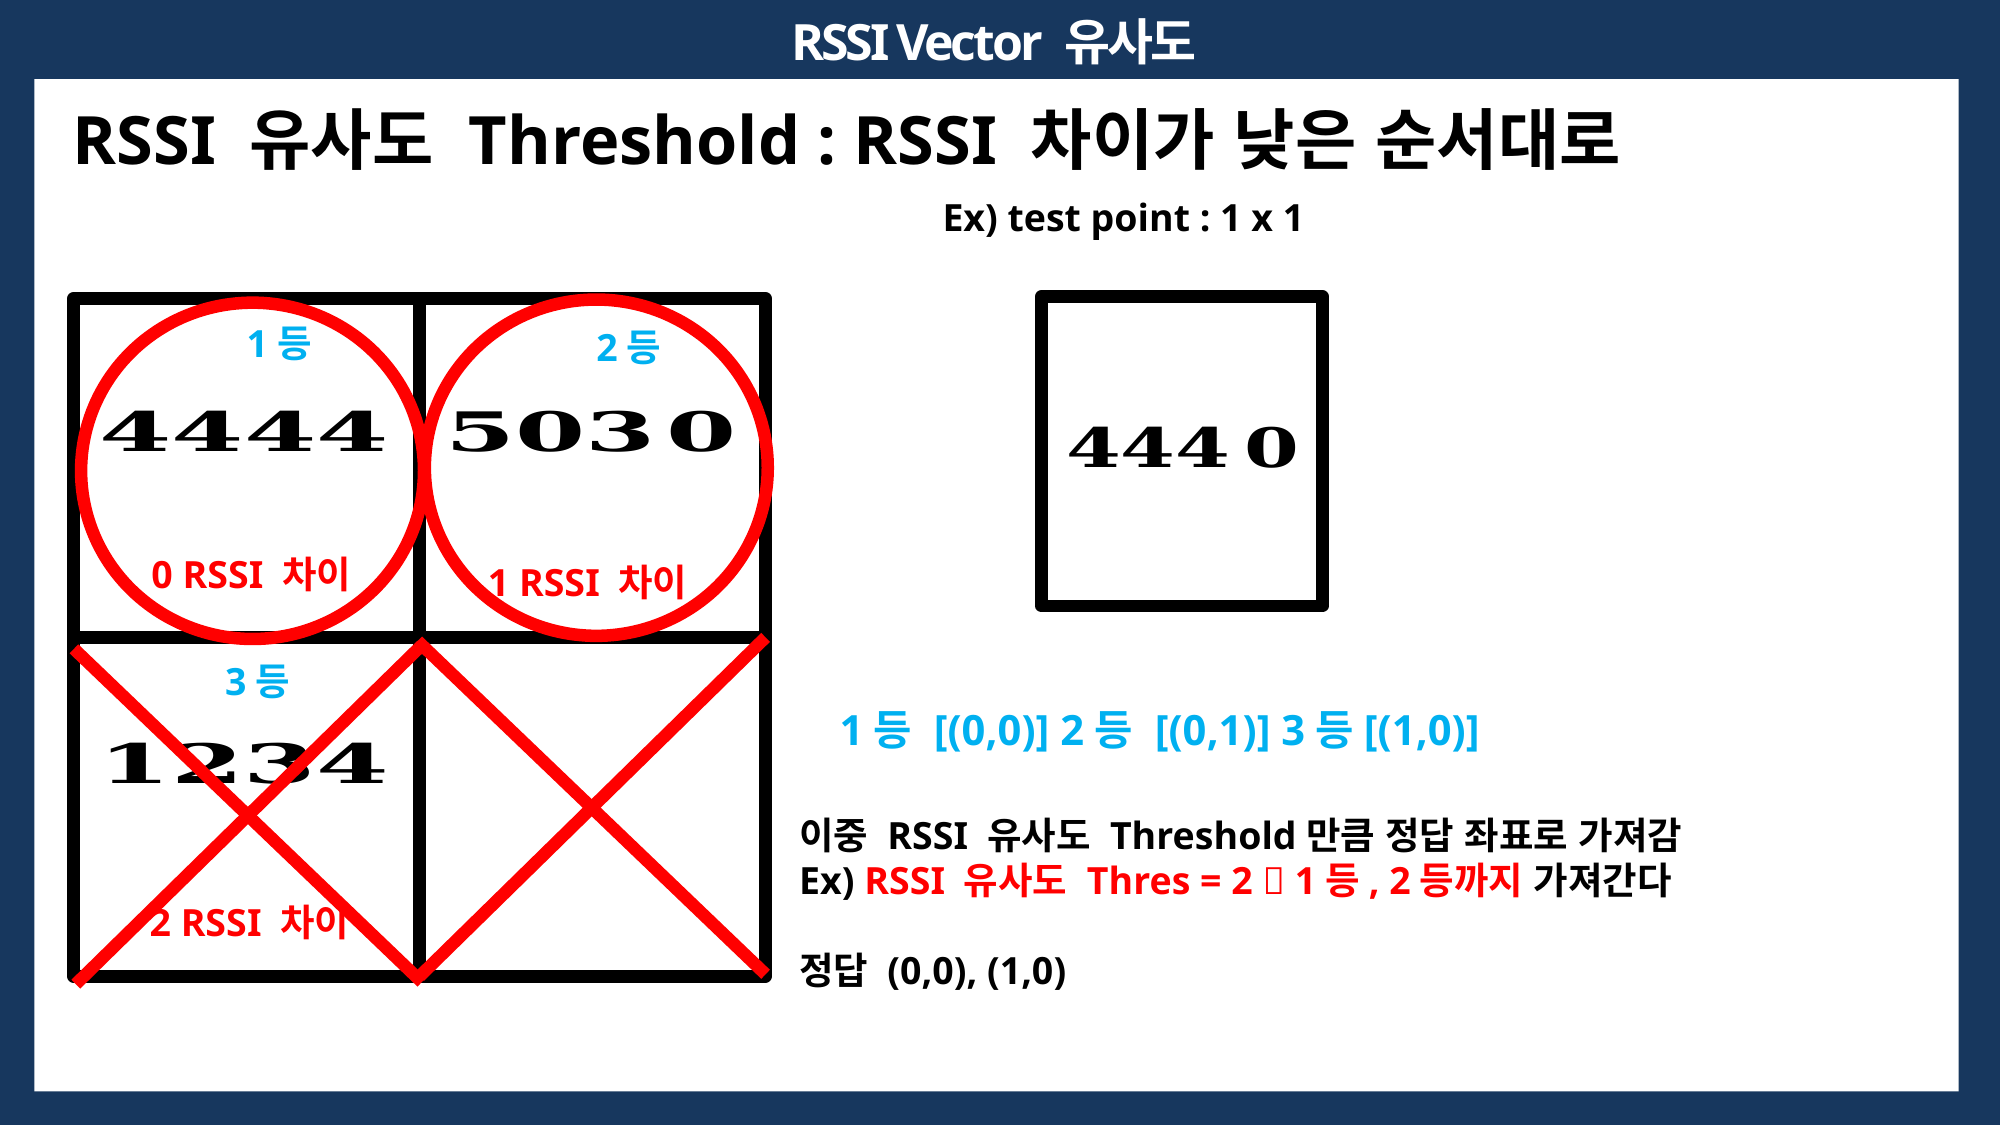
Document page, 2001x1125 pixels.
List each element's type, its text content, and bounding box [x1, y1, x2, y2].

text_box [73, 298, 79, 644]
text_box 1등 [(0,0)] 2등 [(0,1)] 3등[(1,0)] [824, 696, 1931, 762]
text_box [927, 185, 1472, 607]
text_box [32, 77, 1961, 1093]
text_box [73, 644, 423, 985]
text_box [426, 646, 766, 977]
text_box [80, 299, 768, 640]
text_box 이중 RSSI 유사도 Threshold만큼 정답 좌표로 가져감 Ex) RSSI 유사도 Thres = 2  1등, 2등까지 가져간다 정답 (0,0), (1,0) [784, 804, 1951, 1000]
text_box RSSI 유사도 Threshold : RSSI 차이가 낮은 순서대로 [58, 90, 1702, 186]
text_box RSSI Vector 유사도 [645, 3, 1343, 79]
